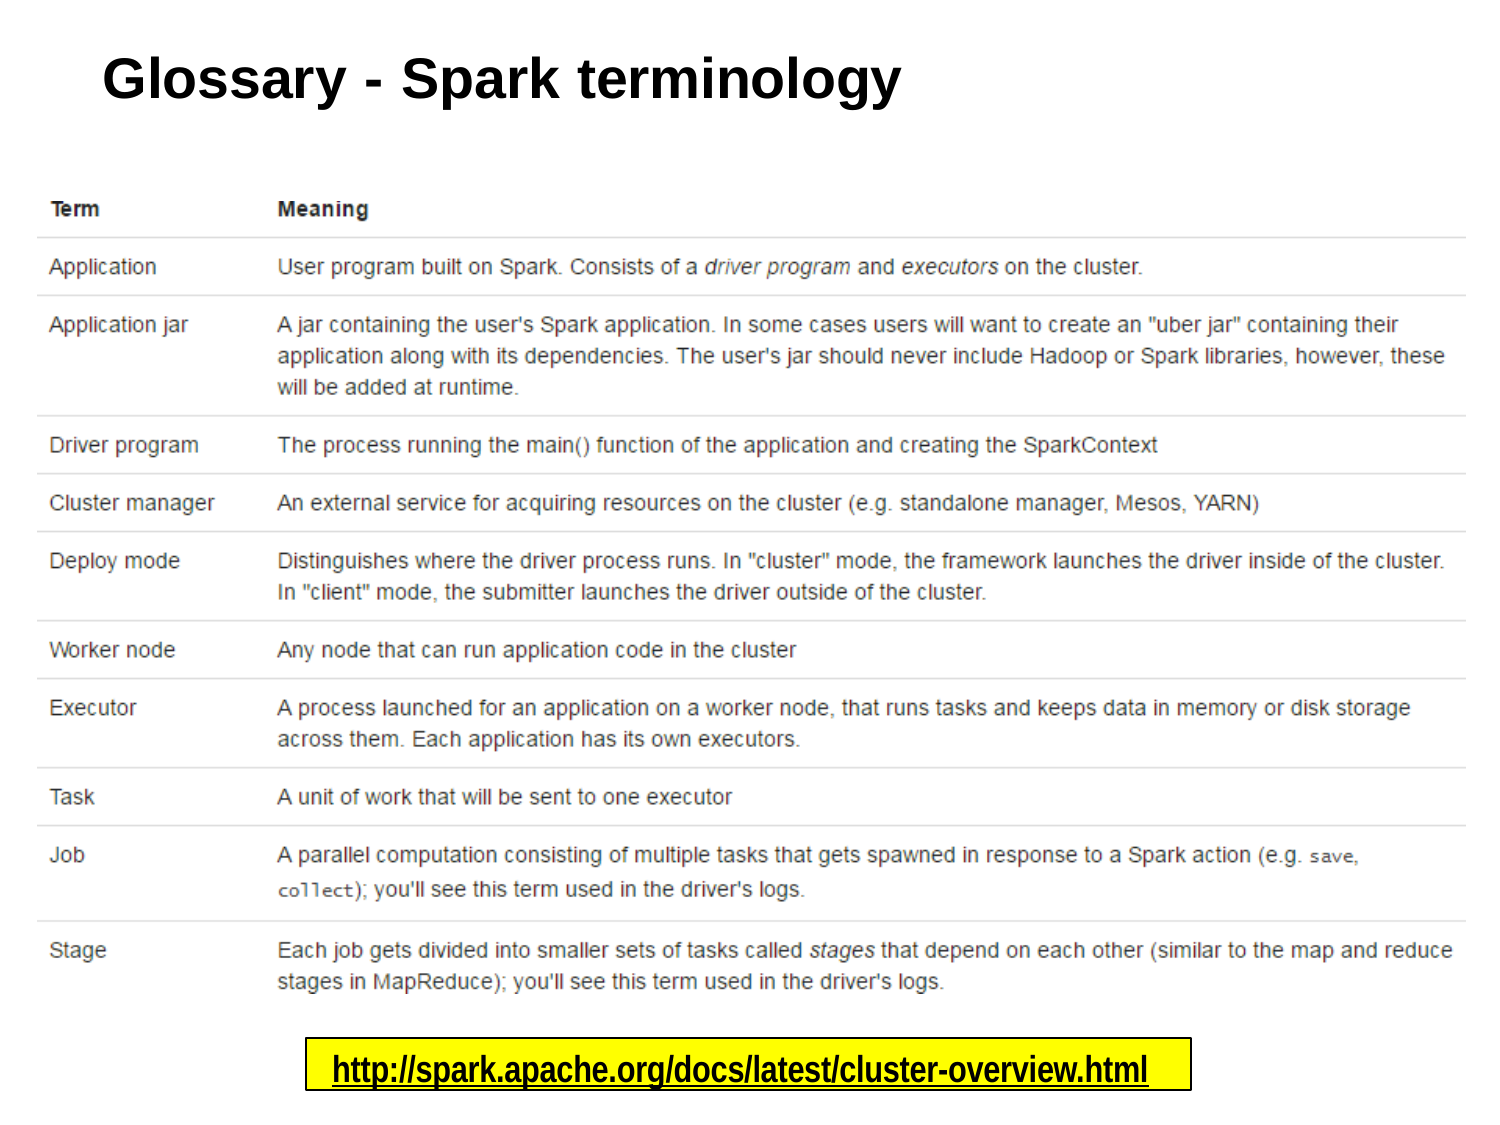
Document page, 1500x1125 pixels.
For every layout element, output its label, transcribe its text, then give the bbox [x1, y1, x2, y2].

text_box http://spark.apache.org/docs/latest/cluster-overview.html [306, 1038, 1191, 1090]
text_box [18, 37, 244, 125]
title Glossary - Spark terminology [75, 38, 1425, 199]
picture [37, 201, 1466, 994]
